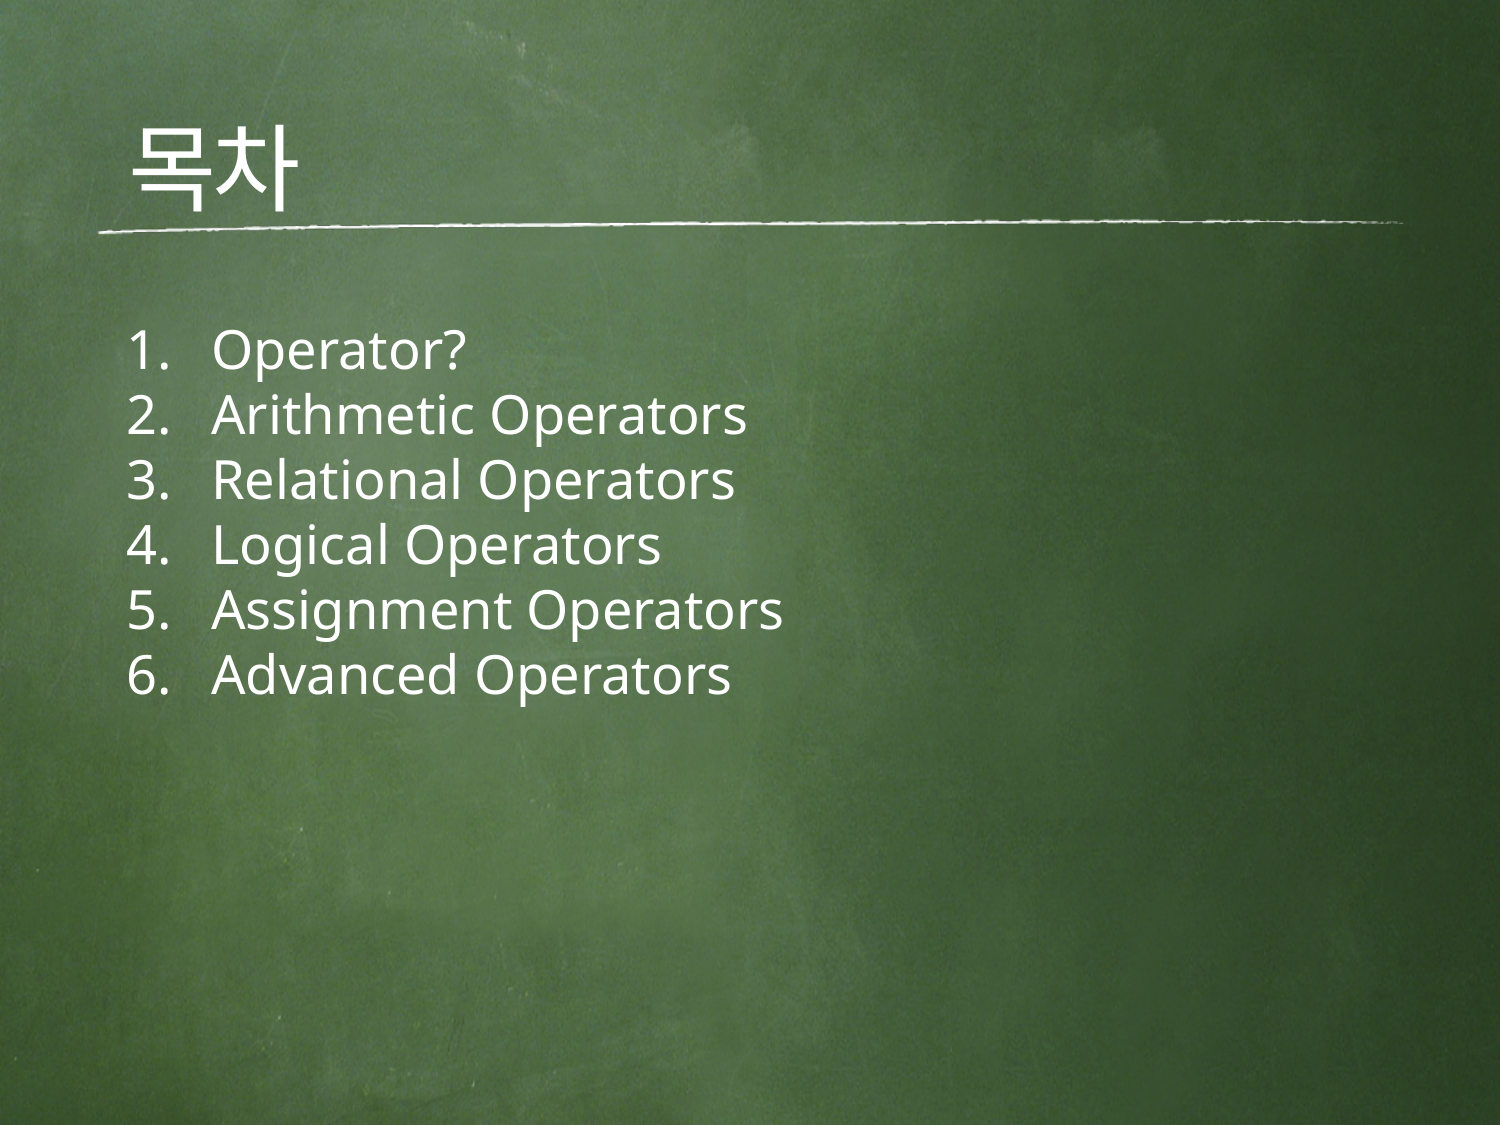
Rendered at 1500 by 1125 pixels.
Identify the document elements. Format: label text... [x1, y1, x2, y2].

text_box Operator? Arithmetic Operators Relational Operators Logical Operators Assignment Operators Advanced Operators [112, 308, 975, 713]
picture [0, 0, 1500, 1125]
text_box 목차 [113, 101, 951, 212]
